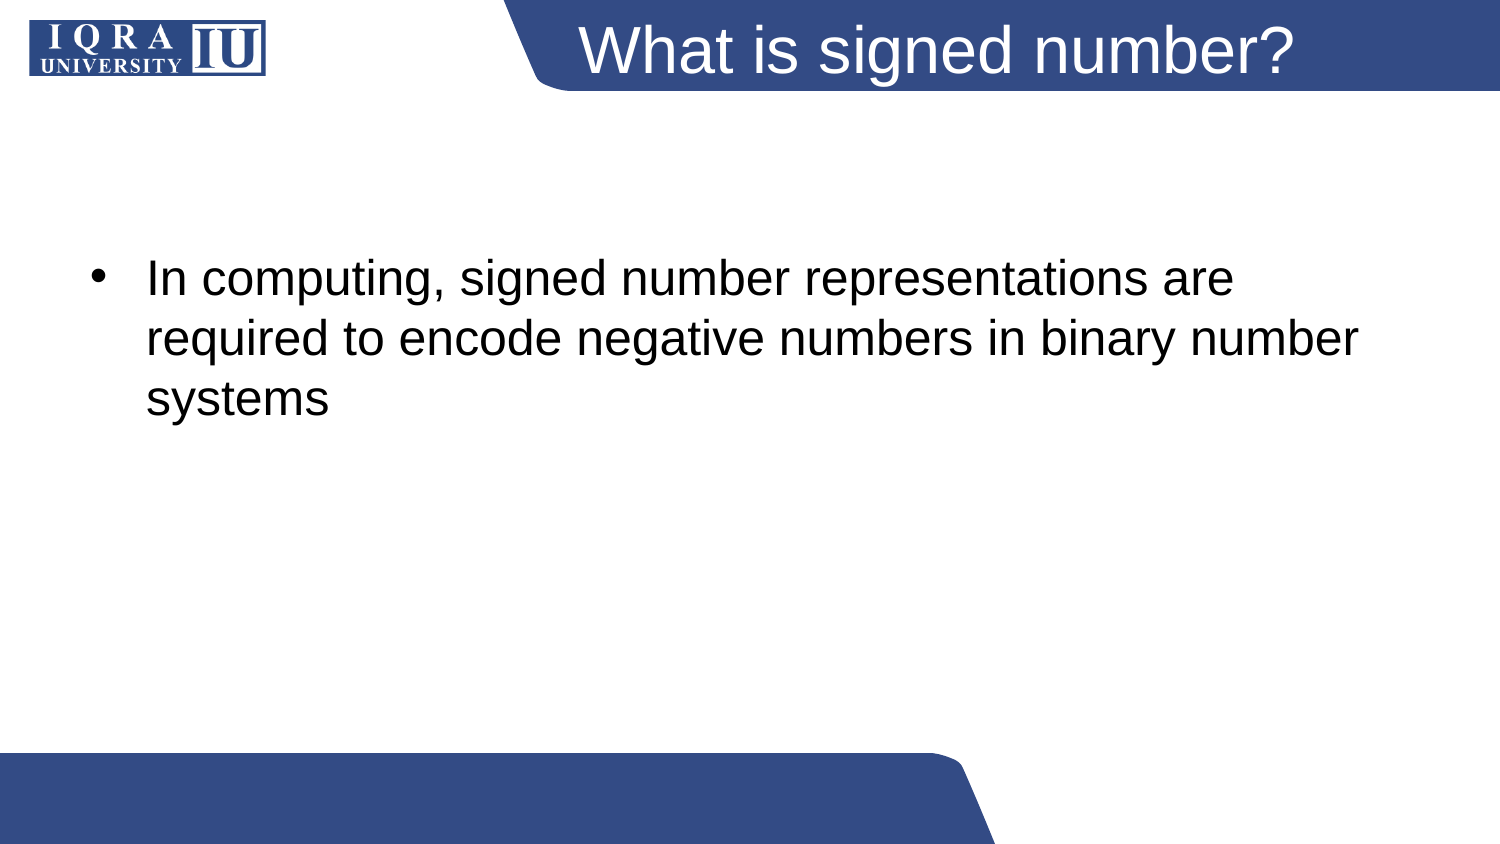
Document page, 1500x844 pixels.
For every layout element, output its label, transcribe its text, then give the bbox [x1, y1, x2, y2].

picture [29, 20, 262, 76]
title What is signed number? [262, 0, 1500, 141]
list In computing, signed number representations are required to encode negative numbers in binary number systems [75, 238, 1425, 779]
